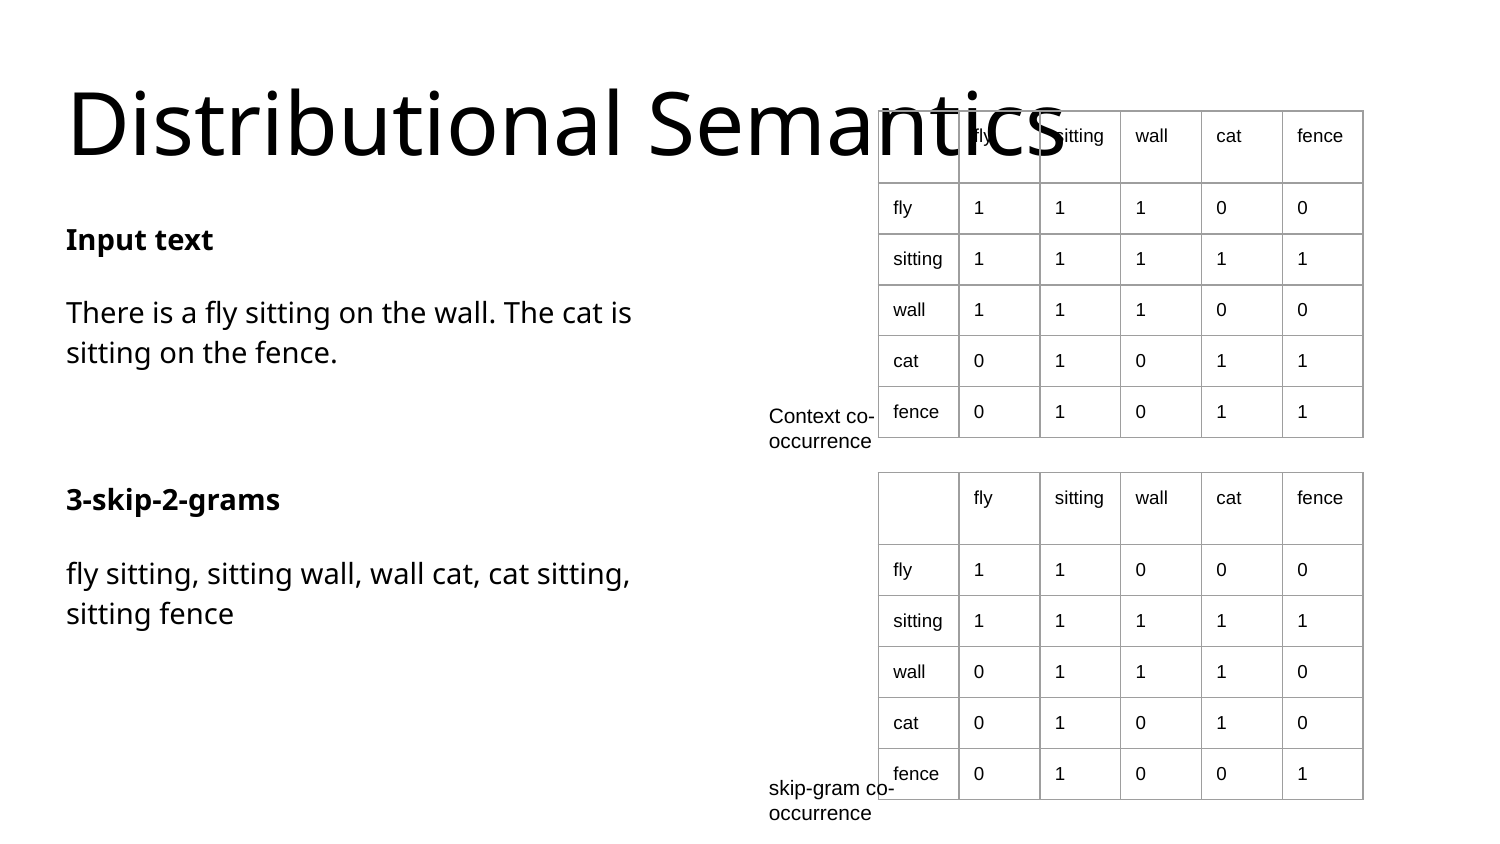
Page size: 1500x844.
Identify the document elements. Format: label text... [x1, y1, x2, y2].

table_cell 1 [1041, 698, 1120, 748]
table_cell 1 [1202, 336, 1282, 386]
table_cell 1 [1202, 698, 1282, 748]
table_header fly [960, 112, 1039, 182]
table_cell 0 [1202, 286, 1282, 335]
table_cell 1 [1202, 387, 1282, 437]
table_cell 0 [1283, 545, 1362, 595]
table_cell 1 [1121, 596, 1201, 646]
table_cell 0 [1121, 749, 1201, 799]
table_cell wall [879, 647, 958, 697]
table_cell 0 [1121, 545, 1201, 595]
table_cell 1 [1121, 647, 1201, 697]
table_cell wall [879, 286, 958, 335]
list Input text There is a fly sitting on the wall. The cat is sitting on the fence. 3-skip-2-grams fly sitting, sitting wall, wall cat, cat sitting, sitting fence [51, 200, 708, 752]
table_cell 1 [1202, 235, 1282, 284]
table_cell 0 [960, 698, 1039, 748]
table_cell 1 [1041, 286, 1120, 335]
table_header fly [960, 473, 1039, 544]
table_cell 1 [1041, 596, 1120, 646]
table_header [879, 473, 958, 544]
table_cell 1 [1283, 596, 1362, 646]
table_cell 1 [1121, 286, 1201, 335]
table_header fence [1283, 112, 1362, 182]
table_cell 0 [1202, 749, 1282, 799]
table_cell 0 [1283, 184, 1362, 233]
table_cell 1 [1041, 749, 1120, 799]
table_cell 1 [1041, 387, 1120, 437]
table_cell 1 [1202, 647, 1282, 697]
title Distributional Semantics [51, 51, 1449, 189]
table_cell 1 [1283, 387, 1362, 437]
table_cell fly [879, 545, 958, 595]
table_cell 1 [1202, 596, 1282, 646]
table_cell 1 [1041, 184, 1120, 233]
table_cell 0 [960, 647, 1039, 697]
table_cell 1 [1041, 545, 1120, 595]
table_header cat [1202, 112, 1282, 182]
table_cell 1 [1283, 336, 1362, 386]
table_cell 1 [960, 596, 1039, 646]
table_cell fence [879, 387, 958, 437]
table_cell 1 [960, 286, 1039, 335]
table_cell 0 [1283, 286, 1362, 335]
table_cell 1 [1121, 184, 1201, 233]
table_cell 0 [960, 749, 1039, 799]
table_header sitting [1041, 112, 1120, 182]
table_cell fence [879, 749, 958, 799]
table_cell 0 [1121, 698, 1201, 748]
table_cell 0 [960, 336, 1039, 386]
table_header [879, 112, 958, 182]
table_cell sitting [879, 235, 958, 284]
table_header wall [1121, 112, 1201, 182]
table_header fence [1283, 473, 1362, 544]
table_cell 0 [960, 387, 1039, 437]
table_cell 1 [960, 184, 1039, 233]
table_cell 1 [1121, 235, 1201, 284]
table_cell 0 [1202, 545, 1282, 595]
table_cell 1 [1283, 235, 1362, 284]
table_cell 1 [1041, 336, 1120, 386]
table_header sitting [1041, 473, 1120, 544]
table_cell 1 [960, 545, 1039, 595]
table_cell 1 [960, 235, 1039, 284]
table_cell 0 [1121, 336, 1201, 386]
table_cell 0 [1121, 387, 1201, 437]
table_cell 1 [1283, 749, 1362, 799]
table_cell sitting [879, 596, 958, 646]
table_cell cat [879, 698, 958, 748]
text_box skip-gram co-occurrence [753, 759, 952, 807]
table_header cat [1202, 473, 1282, 544]
text_box Context co-occurrence [753, 387, 952, 435]
table_header wall [1121, 473, 1201, 544]
table_cell 0 [1283, 647, 1362, 697]
table_cell cat [879, 336, 958, 386]
table_cell fly [879, 184, 958, 233]
table_cell 1 [1041, 647, 1120, 697]
table_cell 1 [1041, 235, 1120, 284]
table_cell 0 [1202, 184, 1282, 233]
table_cell 0 [1283, 698, 1362, 748]
